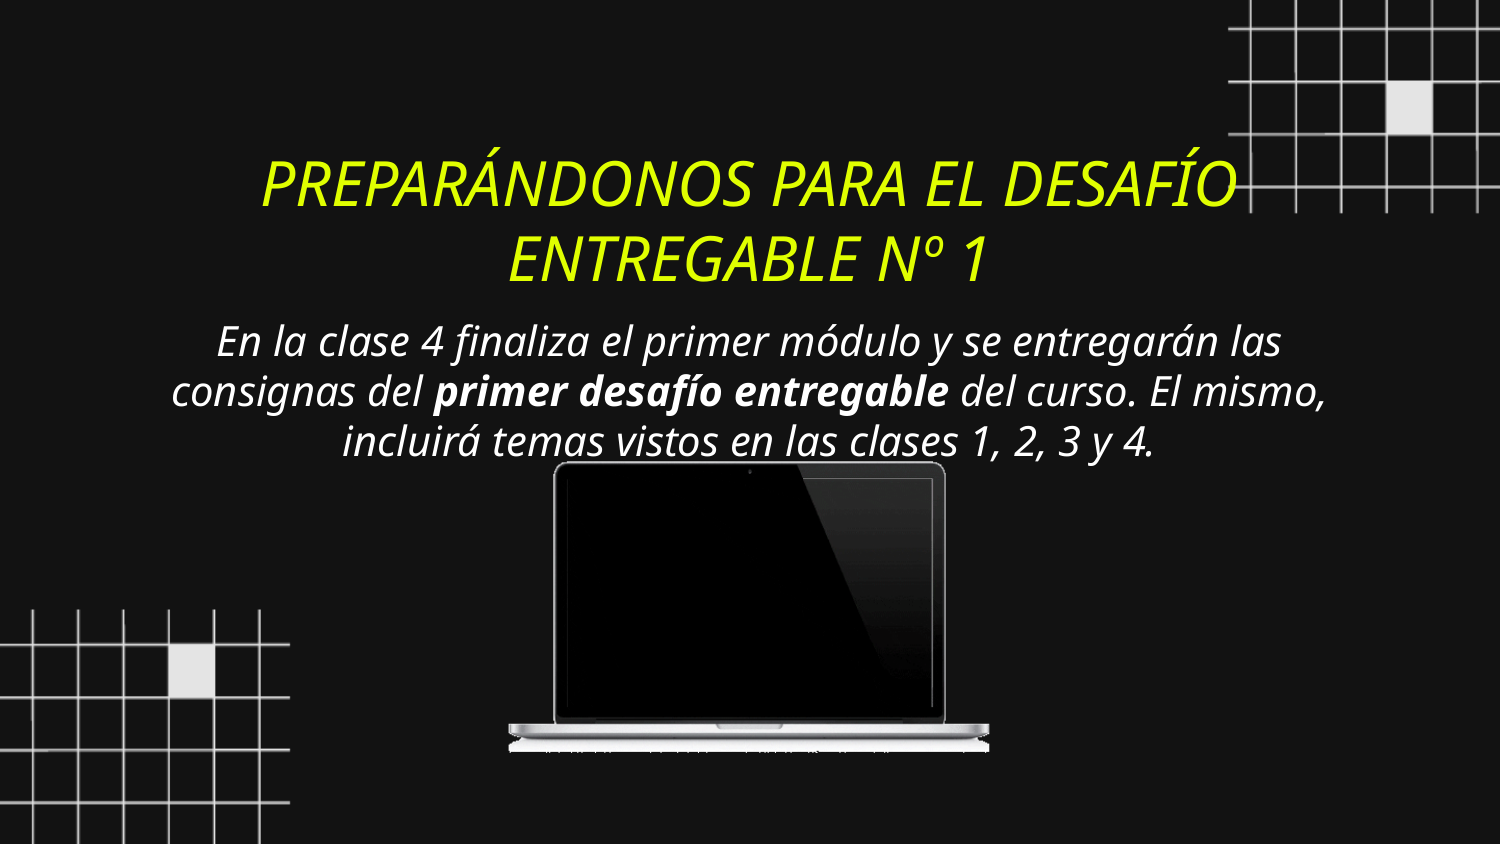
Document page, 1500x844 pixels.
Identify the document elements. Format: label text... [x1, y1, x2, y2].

picture [0, 0, 1500, 844]
text_box PREPARÁNDONOS PARA EL DESAFÍO ENTREGABLE Nº 1 En la clase 4 finaliza el primer módulo y se entregarán las consignas del primer desafío entregable del curso. El mismo, incluirá temas vistos en las clases 1, 2, 3 y 4. [128, 104, 1372, 604]
